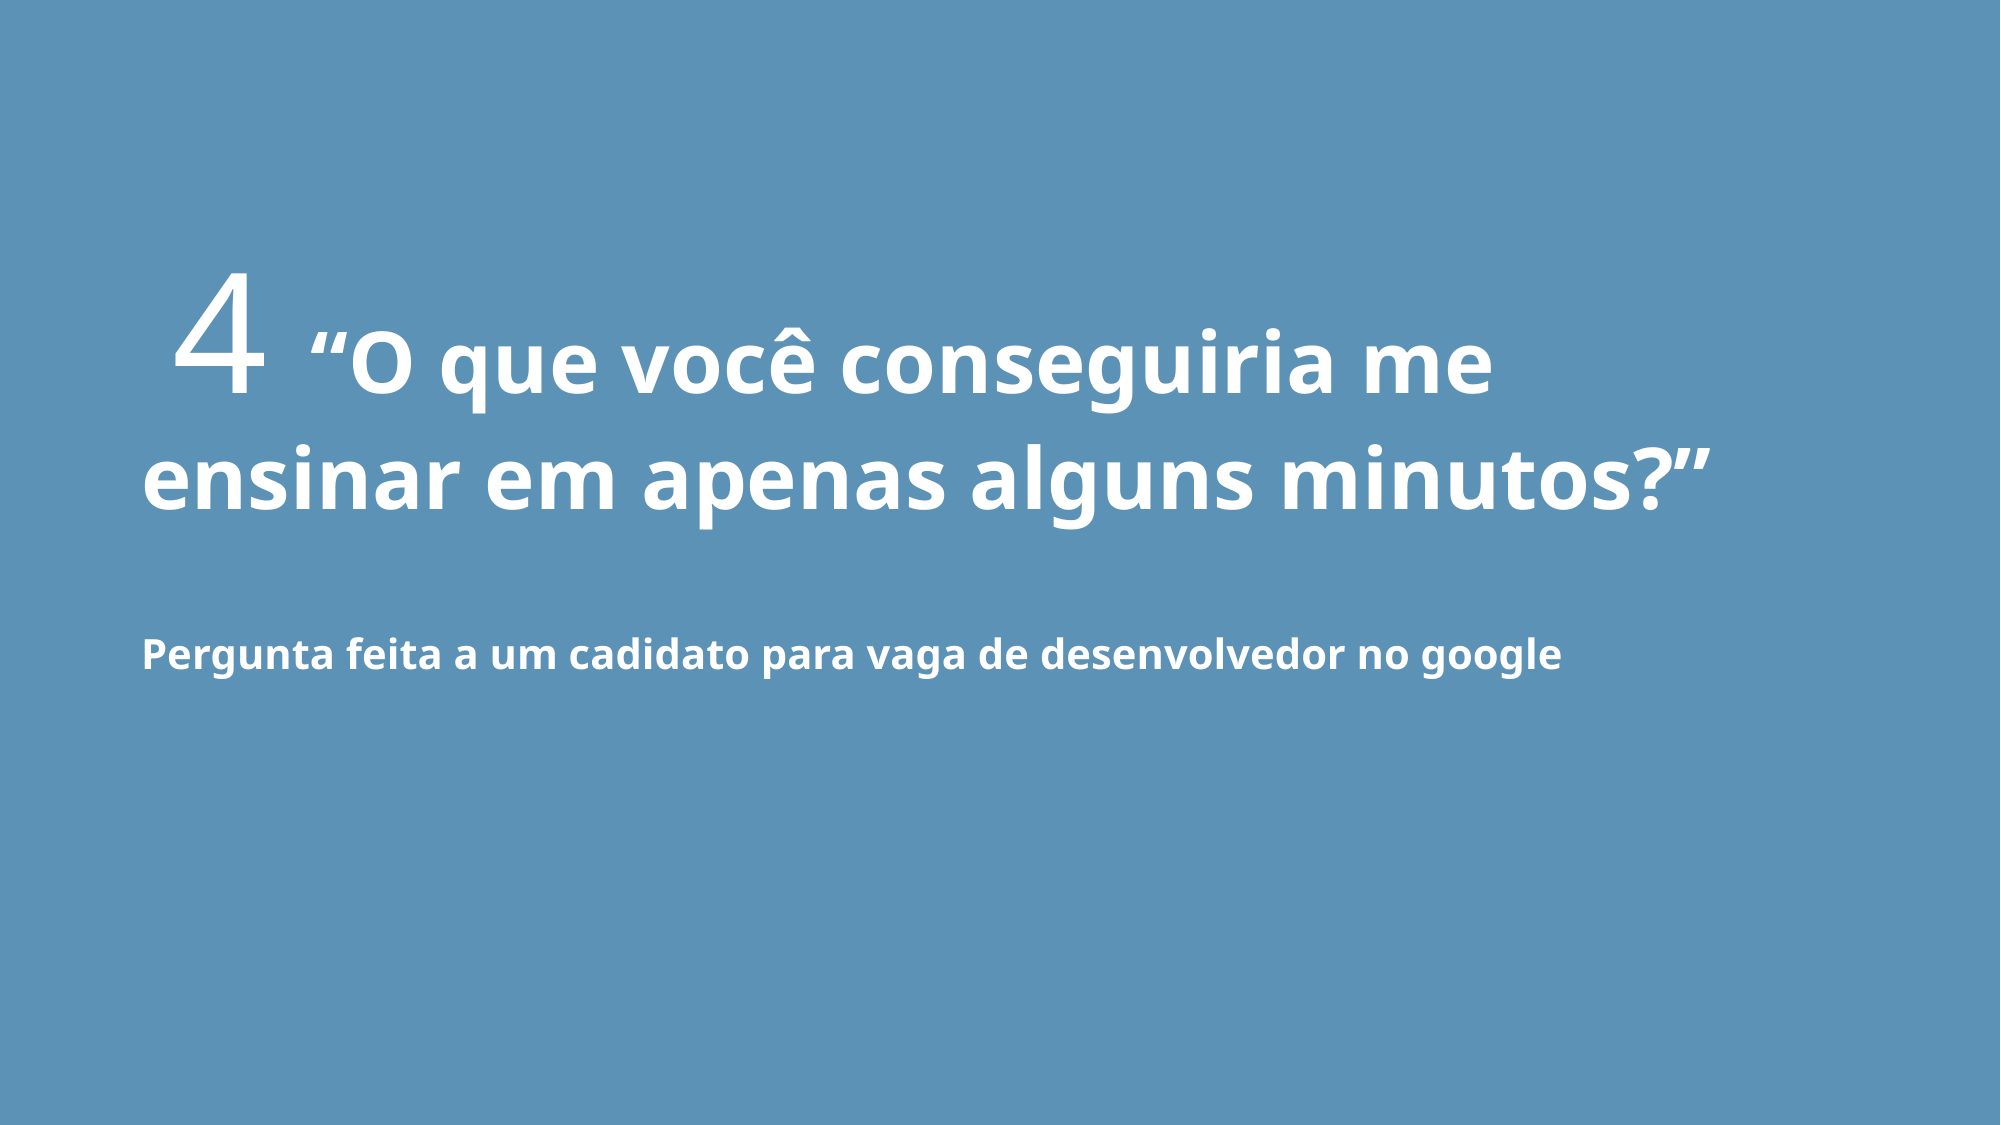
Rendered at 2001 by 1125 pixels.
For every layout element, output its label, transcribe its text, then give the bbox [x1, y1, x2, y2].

text_box 4 “O que você conseguiria me ensinar em apenas alguns minutos?” Pergunta feita a um cadidato para vaga de desenvolvedor no google [110, 234, 1758, 853]
